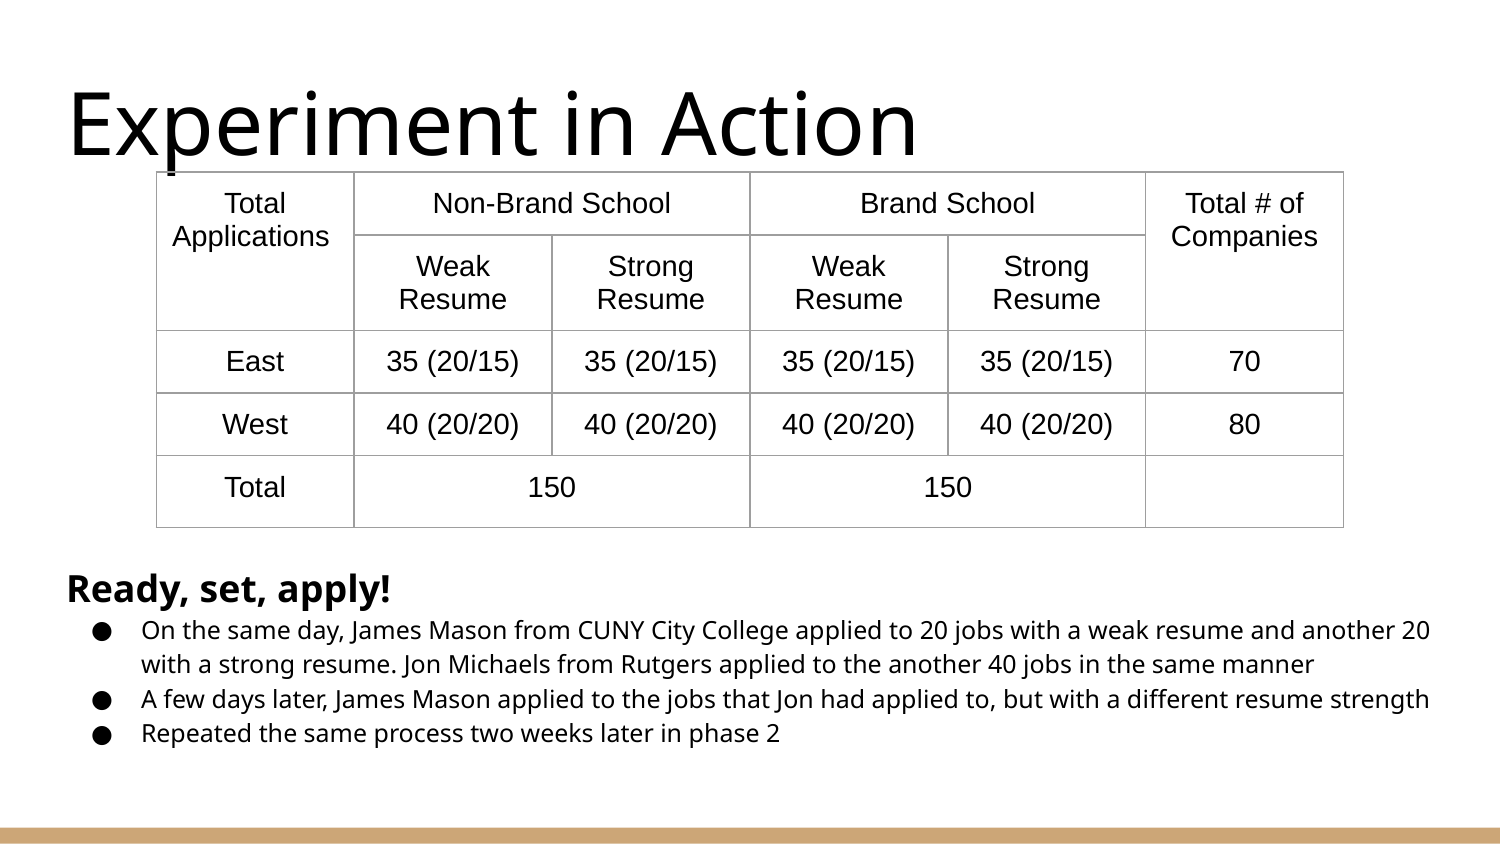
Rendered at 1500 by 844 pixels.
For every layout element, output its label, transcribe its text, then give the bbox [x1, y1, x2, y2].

table_cell 35 (20/15) [355, 331, 551, 392]
table_header Non-Brand School [355, 173, 749, 234]
table_cell 35 (20/15) [949, 331, 1145, 392]
table_header Total Applications [157, 173, 353, 330]
table_header Brand School [751, 173, 1145, 234]
table_cell 40 (20/20) [355, 394, 551, 455]
table_cell Strong Resume [949, 236, 1145, 330]
table_cell Strong Resume [553, 236, 749, 330]
table_header Total # of Companies [1146, 173, 1343, 330]
table_cell 40 (20/20) [553, 394, 749, 455]
table_cell 150 [355, 456, 749, 527]
table_cell [1146, 456, 1343, 527]
table_cell 40 (20/20) [949, 394, 1145, 455]
list Ready, set, apply! On the same day, James Mason from CUNY City College applied to 20 jobs with a weak resume and another 20 with a strong resume. Jon Michaels from Rutgers applied to the another 40 jobs in the same manner A few days later, James Mason applied to the jobs that Jon had applied to, but with a different resume strength Repeated the same process two weeks later in phase 2 [51, 543, 1449, 777]
table_cell West [157, 394, 353, 455]
table_cell 40 (20/20) [751, 394, 947, 455]
table_cell East [157, 331, 353, 392]
table_cell 80 [1146, 394, 1343, 455]
table_cell Total [157, 456, 353, 527]
table_cell Weak Resume [751, 236, 947, 330]
table_cell 35 (20/15) [751, 331, 947, 392]
table_cell Weak Resume [355, 236, 551, 330]
table_cell 35 (20/15) [553, 331, 749, 392]
table_cell 70 [1146, 331, 1343, 392]
table_cell 150 [751, 456, 1145, 527]
title Experiment in Action [51, 51, 1449, 189]
